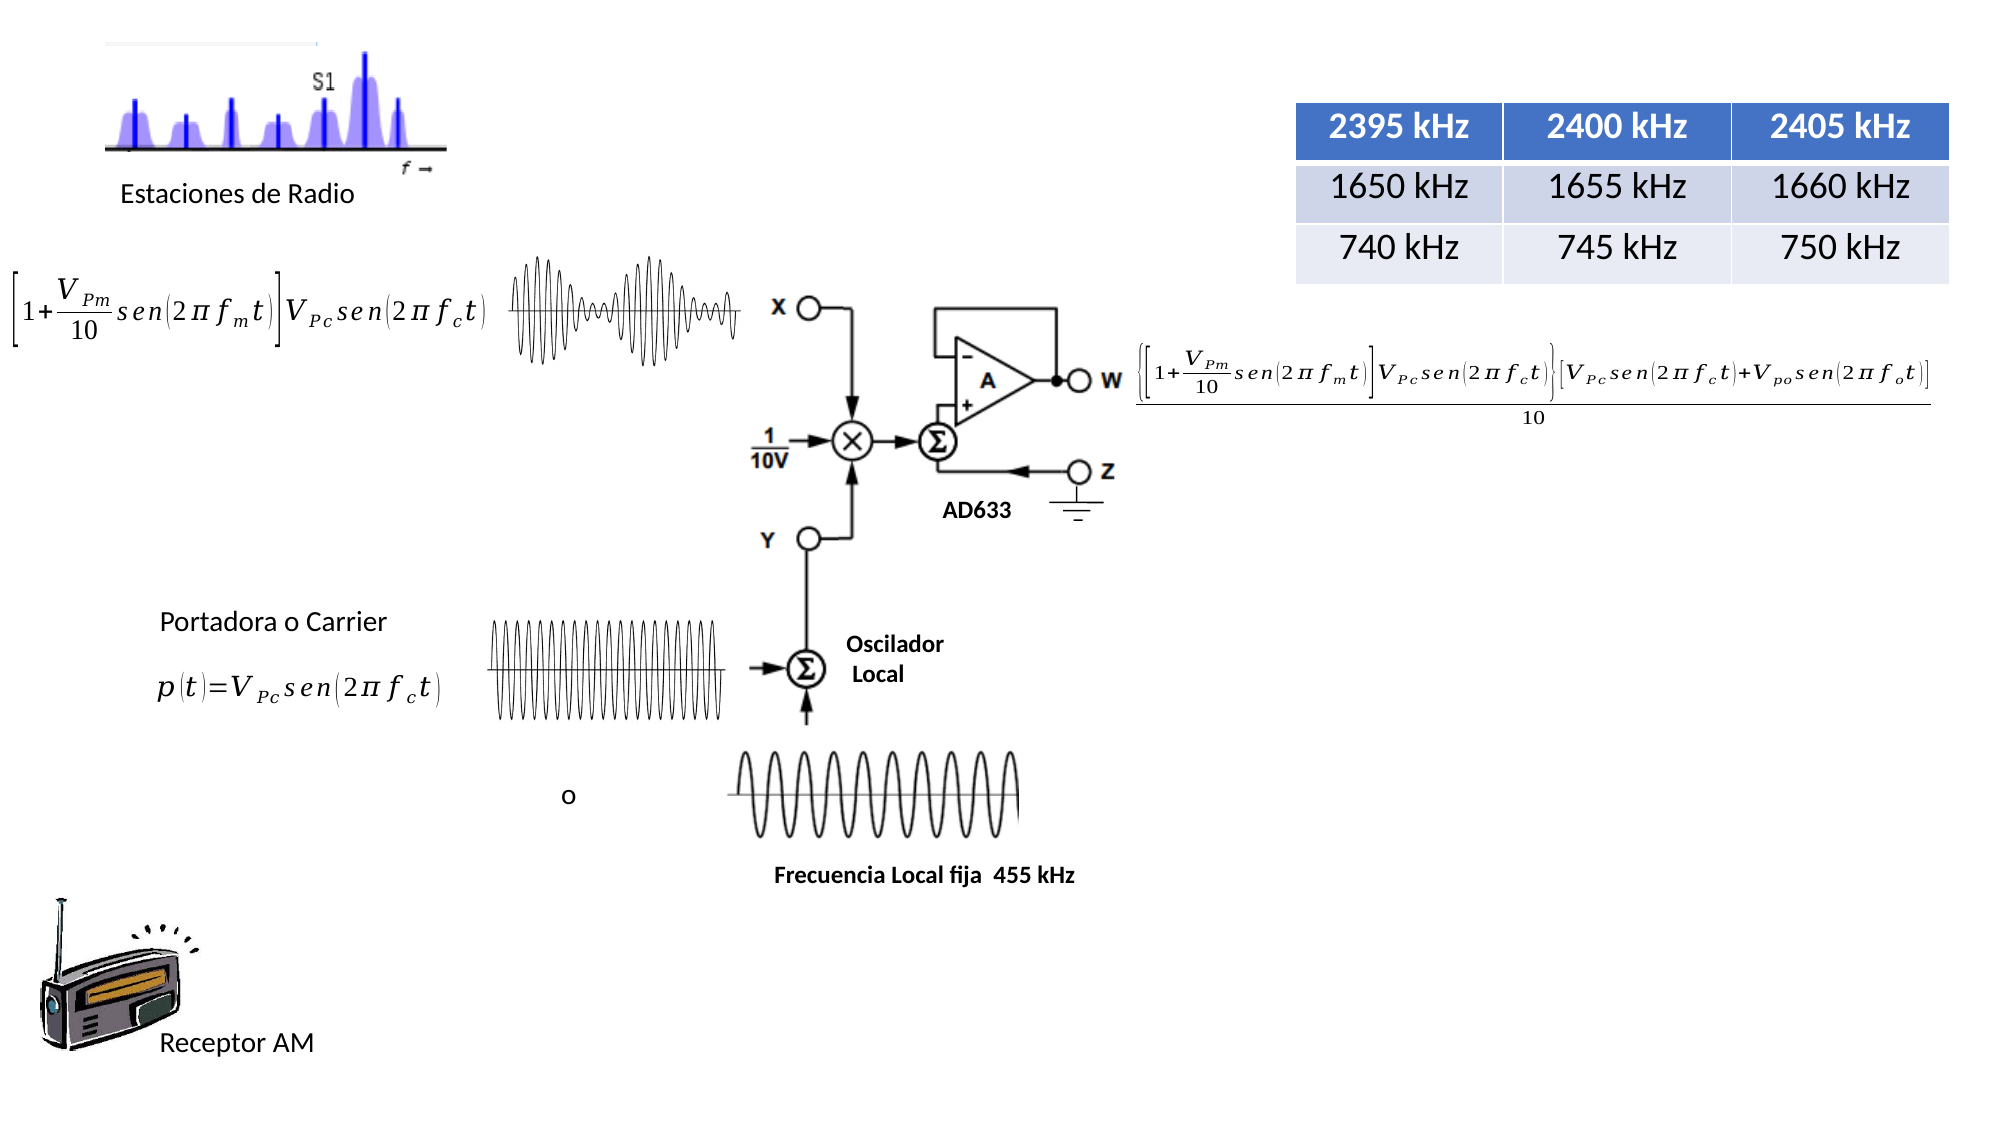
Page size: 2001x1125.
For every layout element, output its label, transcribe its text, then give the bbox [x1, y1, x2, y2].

text_box Portadora o Carrier [145, 595, 403, 645]
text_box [1049, 486, 1104, 520]
text_box Estaciones de Radio [105, 182, 431, 218]
picture [726, 743, 1019, 849]
table_cell 745 kHz [1504, 225, 1731, 284]
table_header 2400 kHz [1504, 103, 1731, 160]
table_header 2405 kHz [1732, 103, 1949, 160]
table_cell 1655 kHz [1504, 166, 1731, 223]
table_cell 1650 kHz [1296, 166, 1502, 223]
table_cell 750 kHz [1732, 225, 1949, 284]
picture [486, 252, 1160, 738]
table_cell 1660 kHz [1732, 166, 1949, 223]
table_header 2395 kHz [1296, 103, 1502, 160]
picture [40, 897, 201, 1051]
picture [105, 42, 451, 182]
text_box Receptor AM [144, 1016, 337, 1066]
table_cell 740 kHz [1296, 225, 1502, 284]
